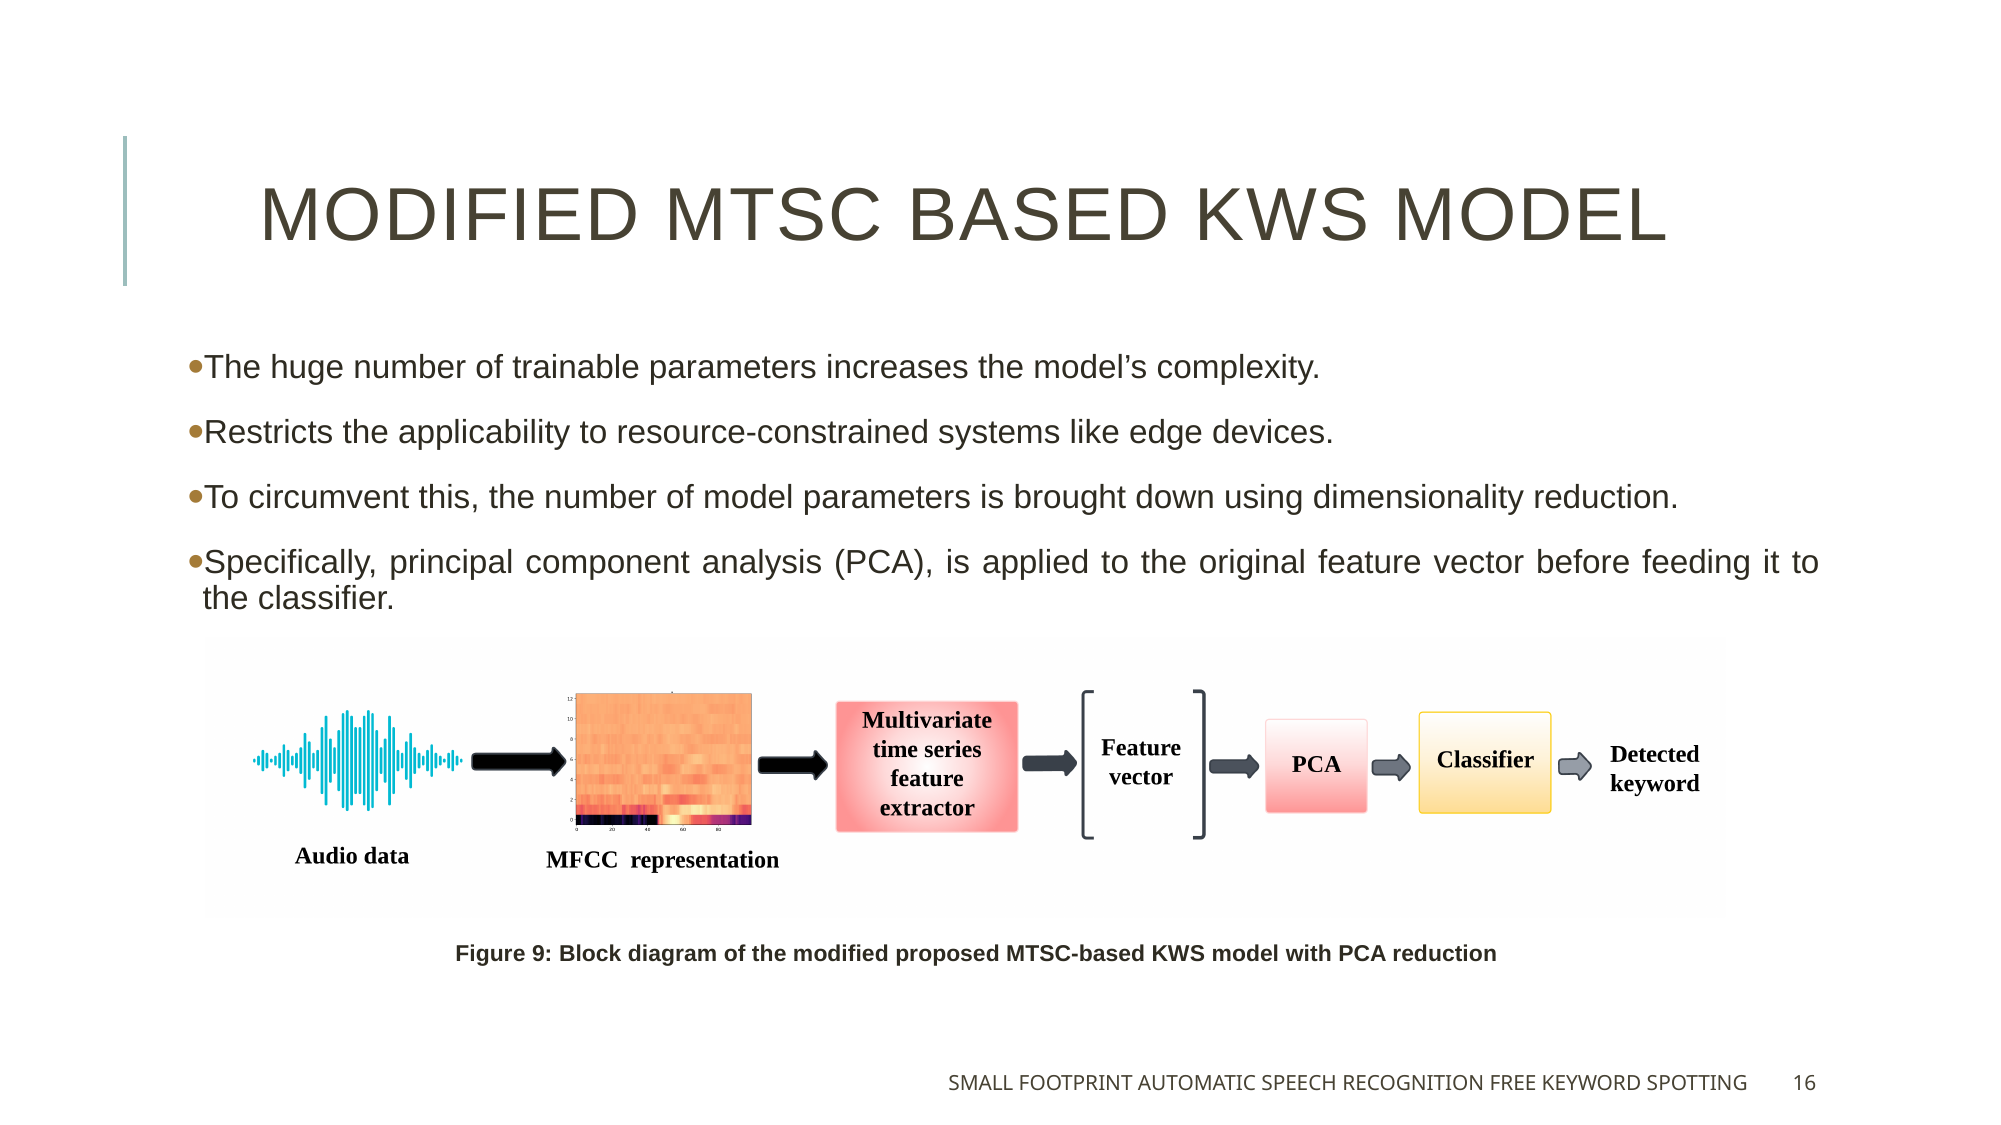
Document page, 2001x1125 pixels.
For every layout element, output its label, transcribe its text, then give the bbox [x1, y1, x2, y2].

title Modified MTSC based KWS model [168, 96, 1763, 342]
text_box Figure 9: Block diagram of the modified proposed MTSC-based KWS model with PCA reduction [440, 931, 1604, 974]
picture [205, 637, 1726, 918]
footer Small footprint automatic speech recognition free keyword spotting [794, 1061, 1763, 1107]
slide_number 16 [1777, 1061, 1938, 1107]
list The huge number of trainable parameters increases the model’s complexity. Restricts the applicability to resource-constrained systems like edge devices. To circumvent this, the number of model parameters is brought down using dimensionality reduction. Specifically, principal component analysis (PCA), is applied to the original feature vector before feeding it to the classifier. [180, 342, 1830, 1003]
